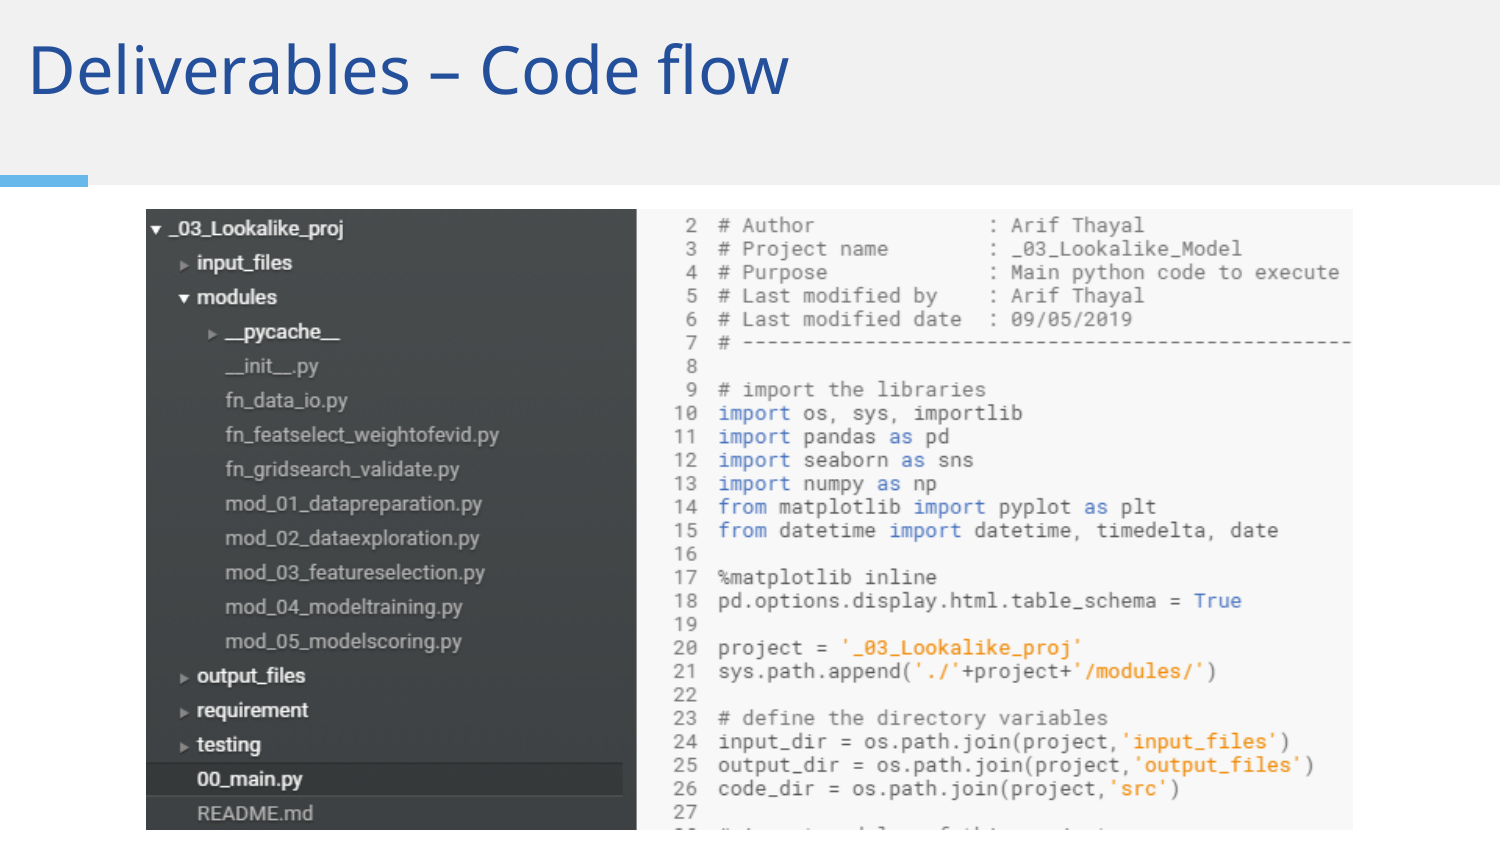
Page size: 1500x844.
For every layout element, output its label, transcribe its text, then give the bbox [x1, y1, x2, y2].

text_box [0, 0, 1500, 186]
title Deliverables – Code flow [25, 4, 1500, 147]
picture [145, 208, 1353, 830]
